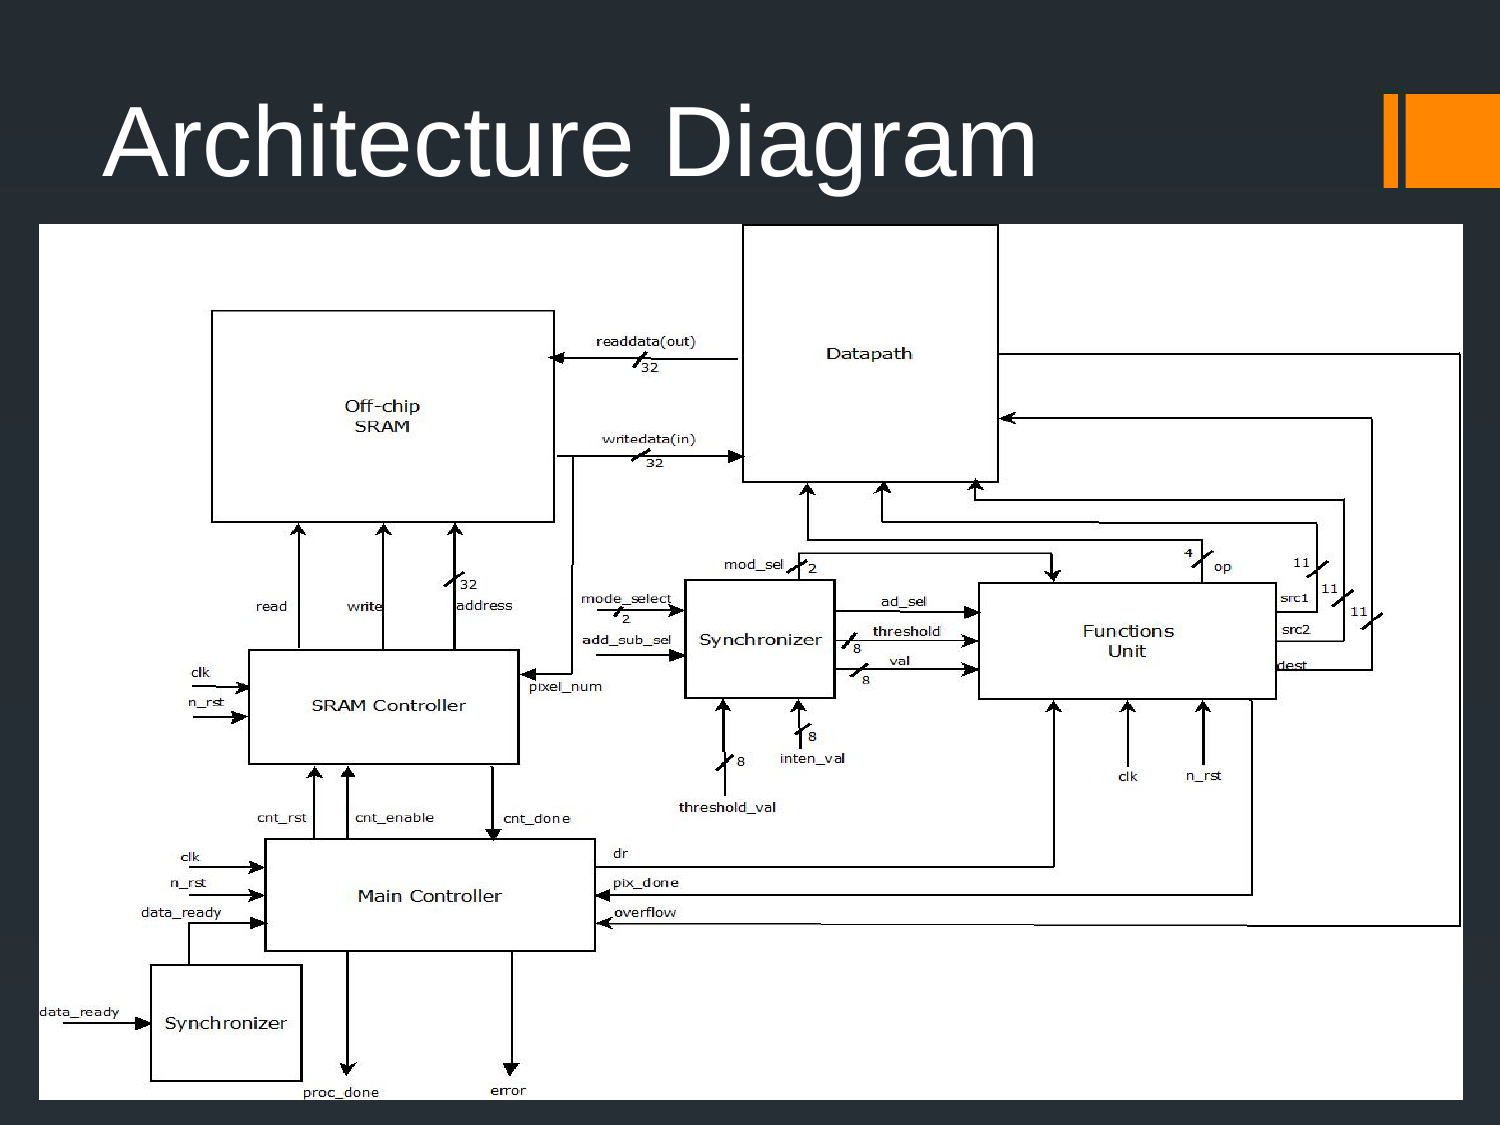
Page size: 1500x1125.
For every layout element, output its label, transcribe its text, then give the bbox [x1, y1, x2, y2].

title Architecture Diagram [87, 62, 1275, 204]
picture [39, 224, 1463, 1101]
